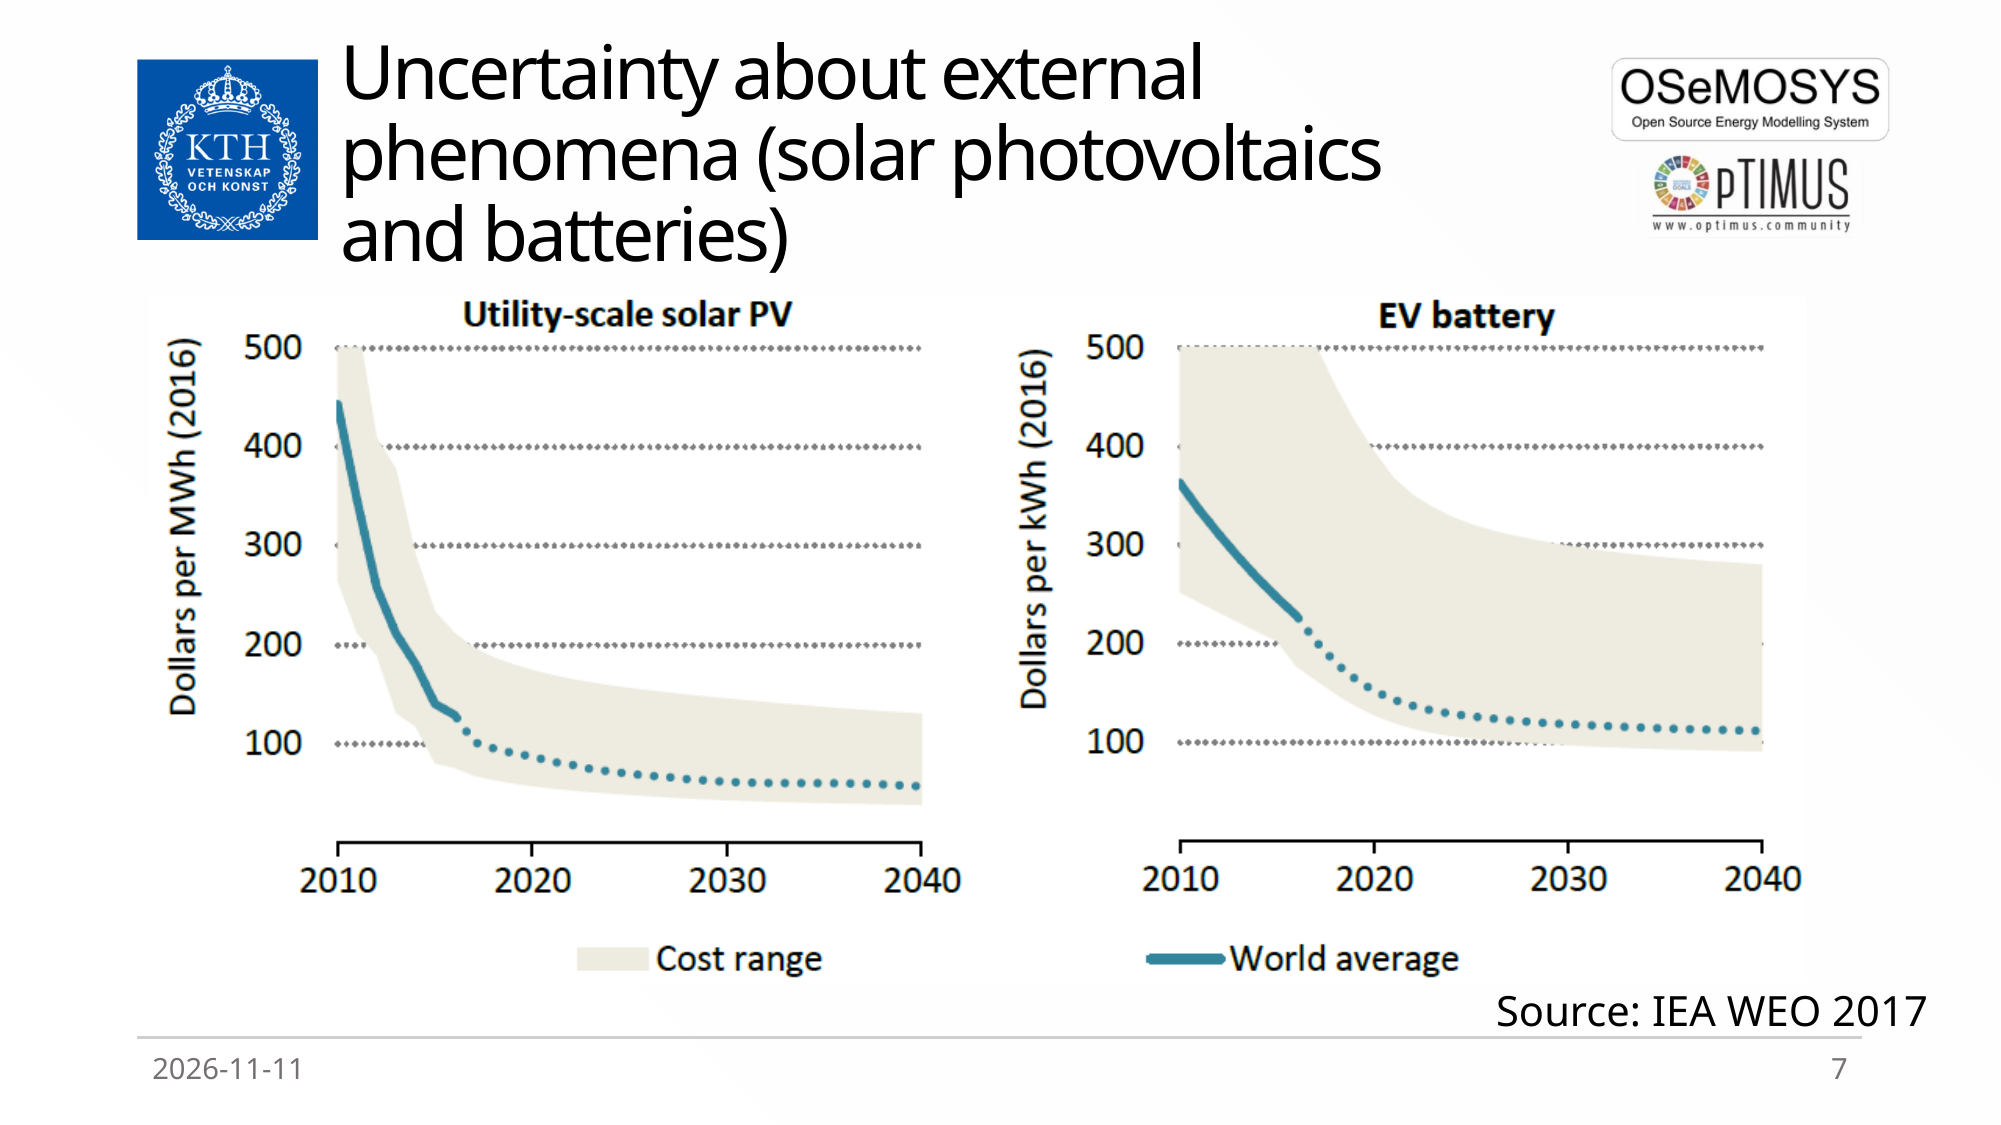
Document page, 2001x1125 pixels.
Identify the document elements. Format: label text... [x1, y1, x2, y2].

text_box Source: IEA WEO 2017 [1481, 977, 1967, 1042]
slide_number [137, 1042, 588, 1103]
slide_number 7 [1412, 1042, 1863, 1103]
title Uncertainty about external phenomena (solar photovoltaics and batteries) [325, 47, 1462, 266]
picture [1588, 43, 1913, 235]
picture [137, 59, 318, 240]
picture [149, 297, 1806, 982]
